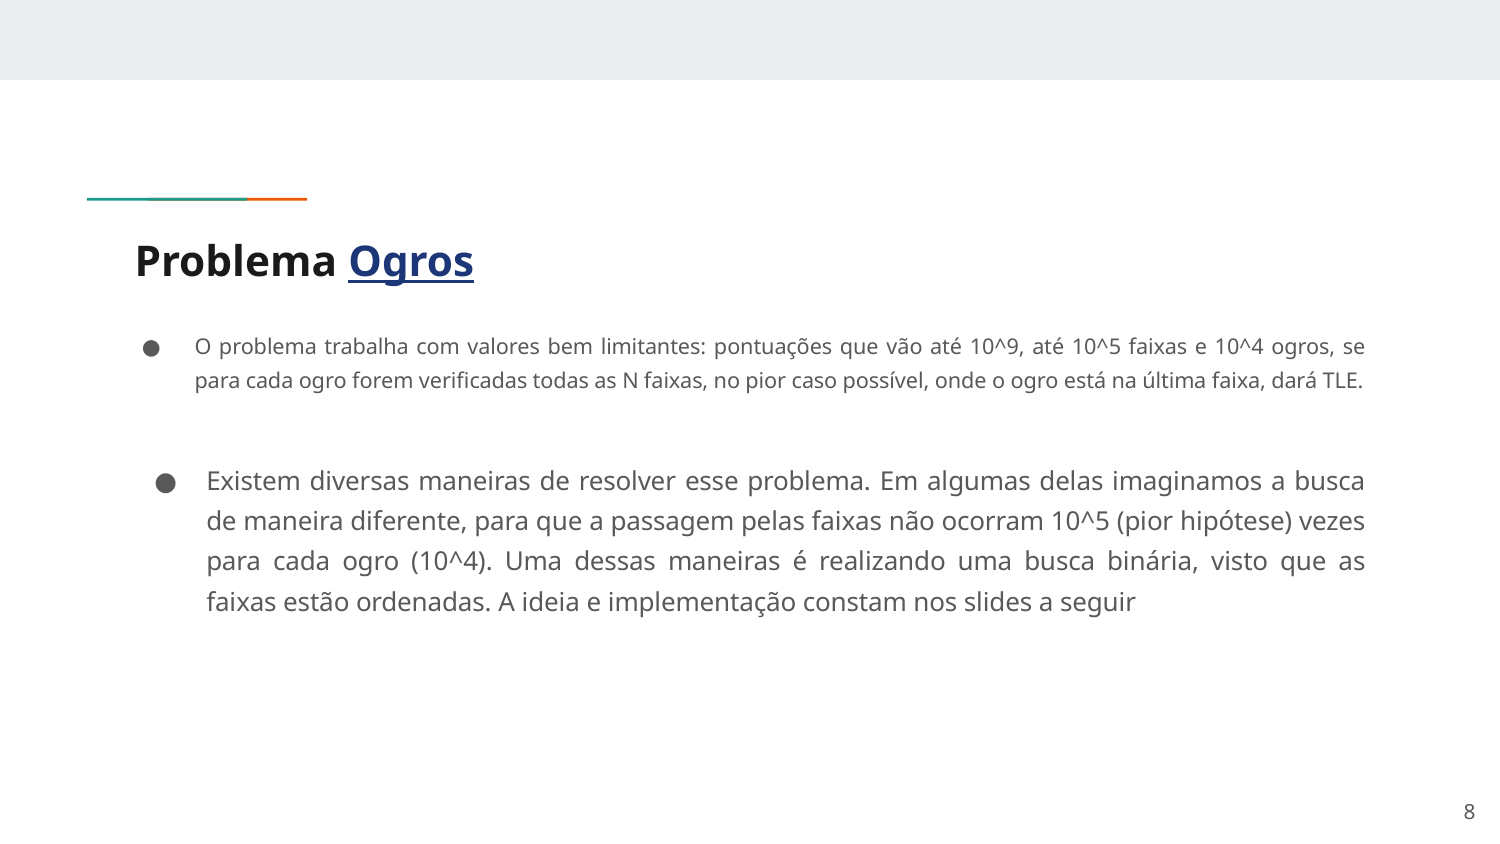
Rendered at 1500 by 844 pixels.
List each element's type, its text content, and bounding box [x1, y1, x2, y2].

title Problema Ogros [119, 216, 1381, 305]
slide_number ‹#› [1400, 779, 1491, 844]
list O problema trabalha com valores bem limitantes: pontuações que vão até 10^9, até 10^5 faixas e 10^4 ogros, se para cada ogro forem verificadas todas as N faixas, no pior caso possível, onde o ogro está na última faixa, dará TLE. [119, 312, 1381, 442]
list Existem diversas maneiras de resolver esse problema. Em algumas delas imaginamos a busca de maneira diferente, para que a passagem pelas faixas não ocorram 10^5 (pior hipótese) vezes para cada ogro (10^4). Uma dessas maneiras é realizando uma busca binária, visto que as faixas estão ordenadas. A ideia e implementação constam nos slides a seguir [119, 442, 1381, 669]
